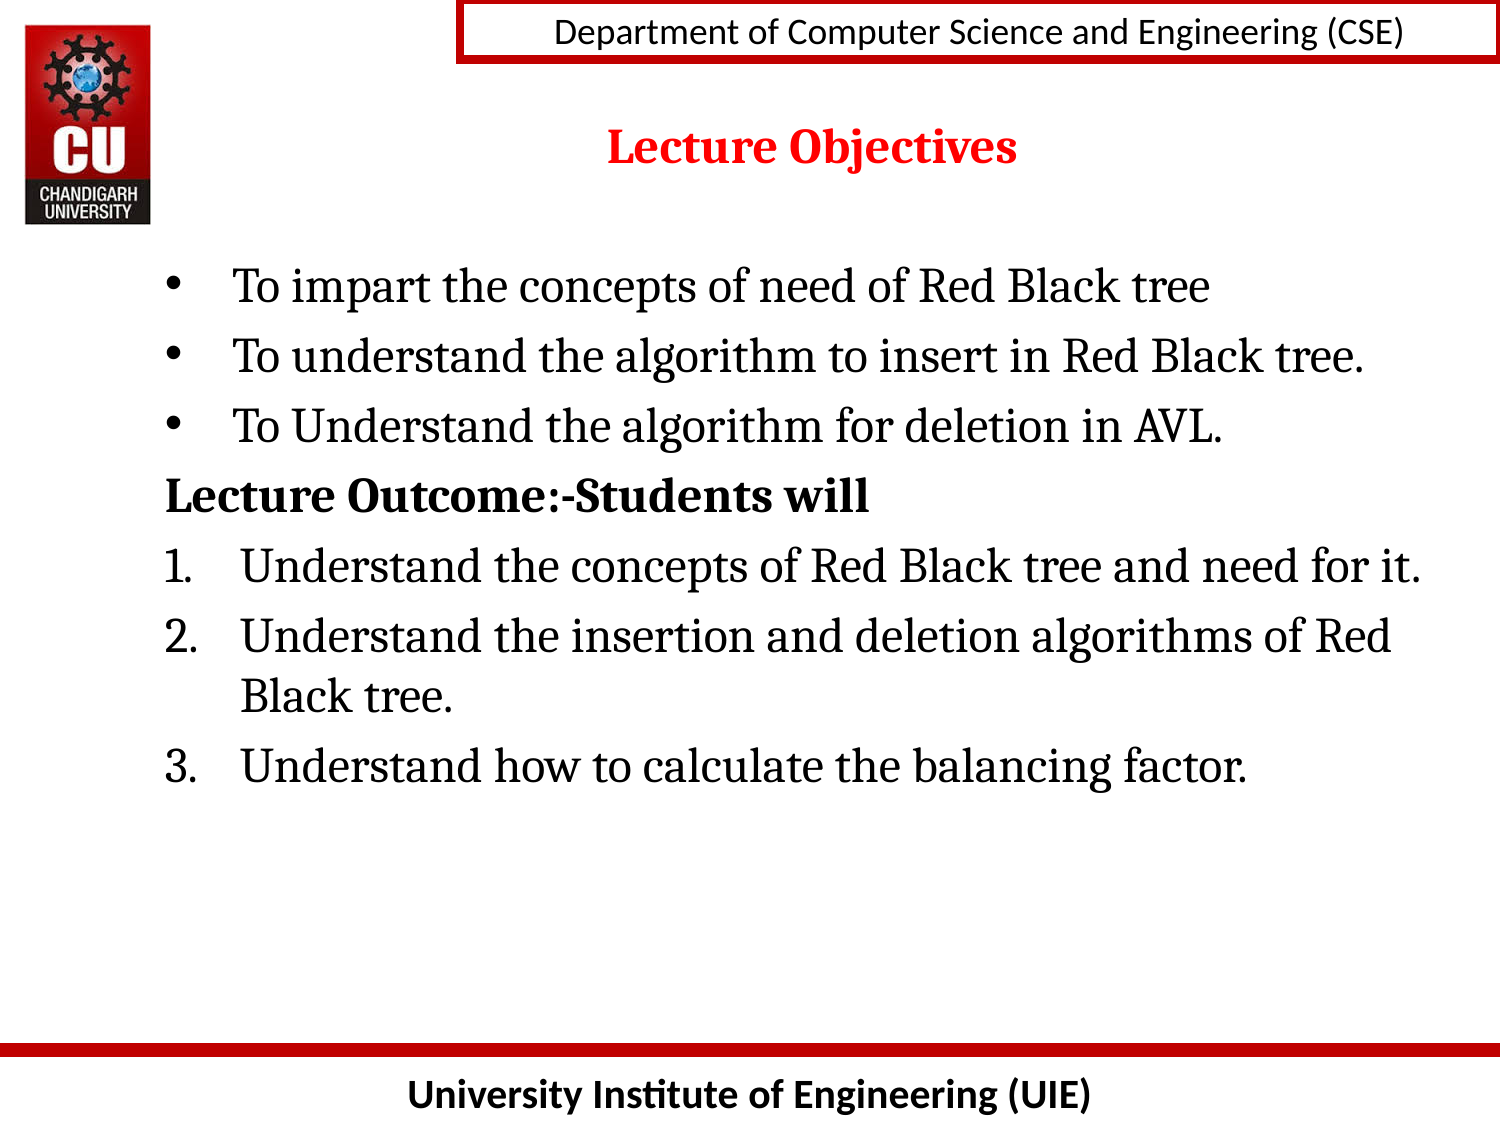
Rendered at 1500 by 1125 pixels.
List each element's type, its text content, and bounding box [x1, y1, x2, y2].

picture [24, 24, 151, 225]
list To impart the concepts of need of Red Black tree To understand the algorithm to insert in Red Black tree. To Understand the algorithm for deletion in AVL. Lecture Outcome:-Students will Understand the concepts of Red Black tree and need for it. Understand the insertion and deletion algorithms of Red Black tree. Understand how to calculate the balancing factor. [150, 174, 1463, 1025]
title Lecture Objectives [162, 99, 1463, 174]
